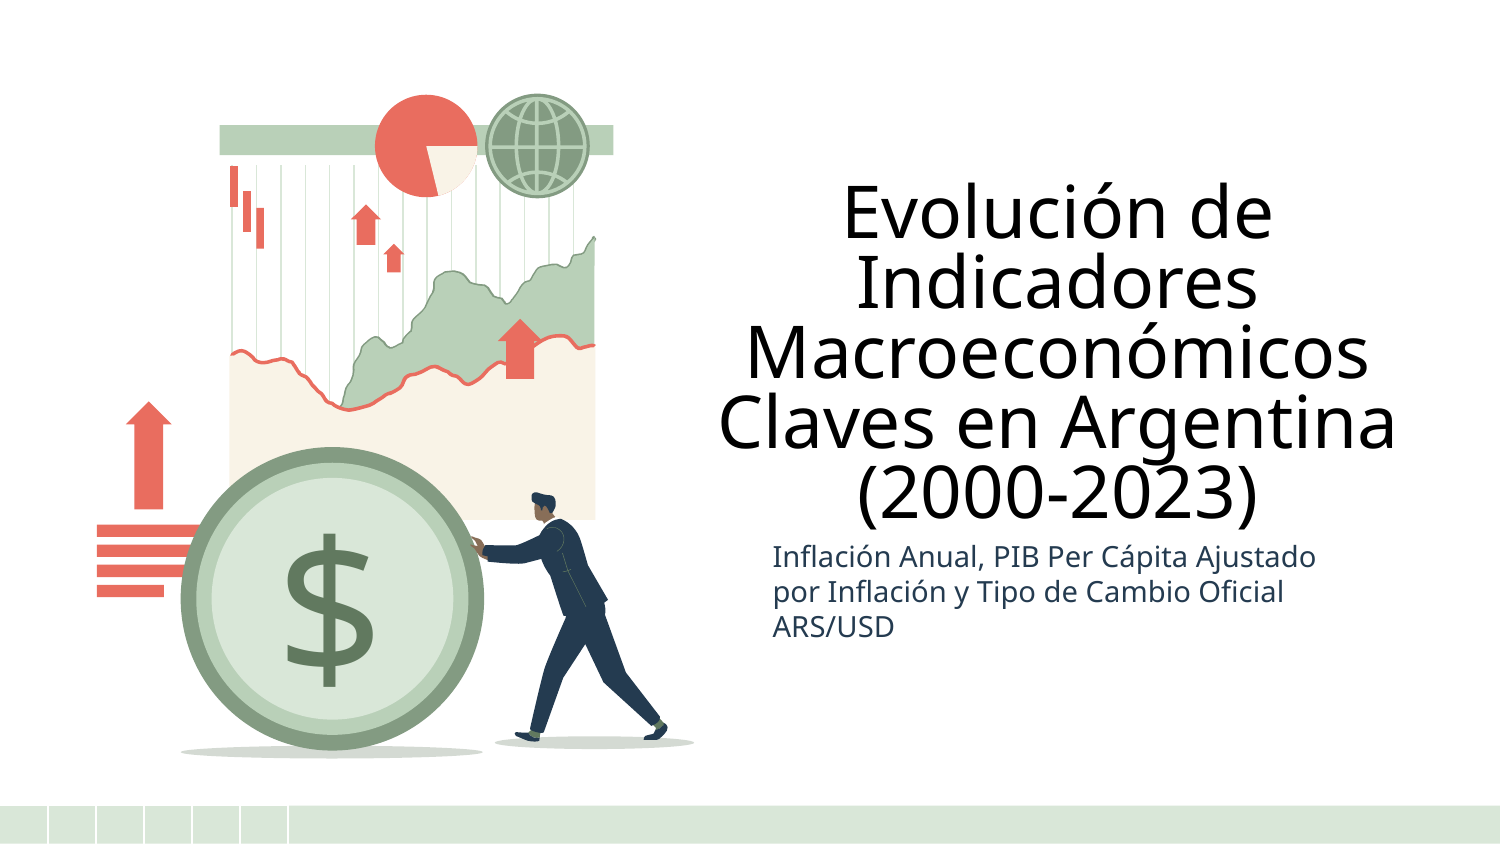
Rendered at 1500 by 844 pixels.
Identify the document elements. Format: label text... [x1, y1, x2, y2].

subtitle Inflación Anual, PIB Per Cápita Ajustado por Inflación y Tipo de Cambio Oficial ARS/USD [757, 538, 1367, 645]
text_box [96, 93, 695, 759]
title Evolución de Indicadores Macroeconómicos Claves en Argentina (2000-2023) [699, 145, 1438, 660]
